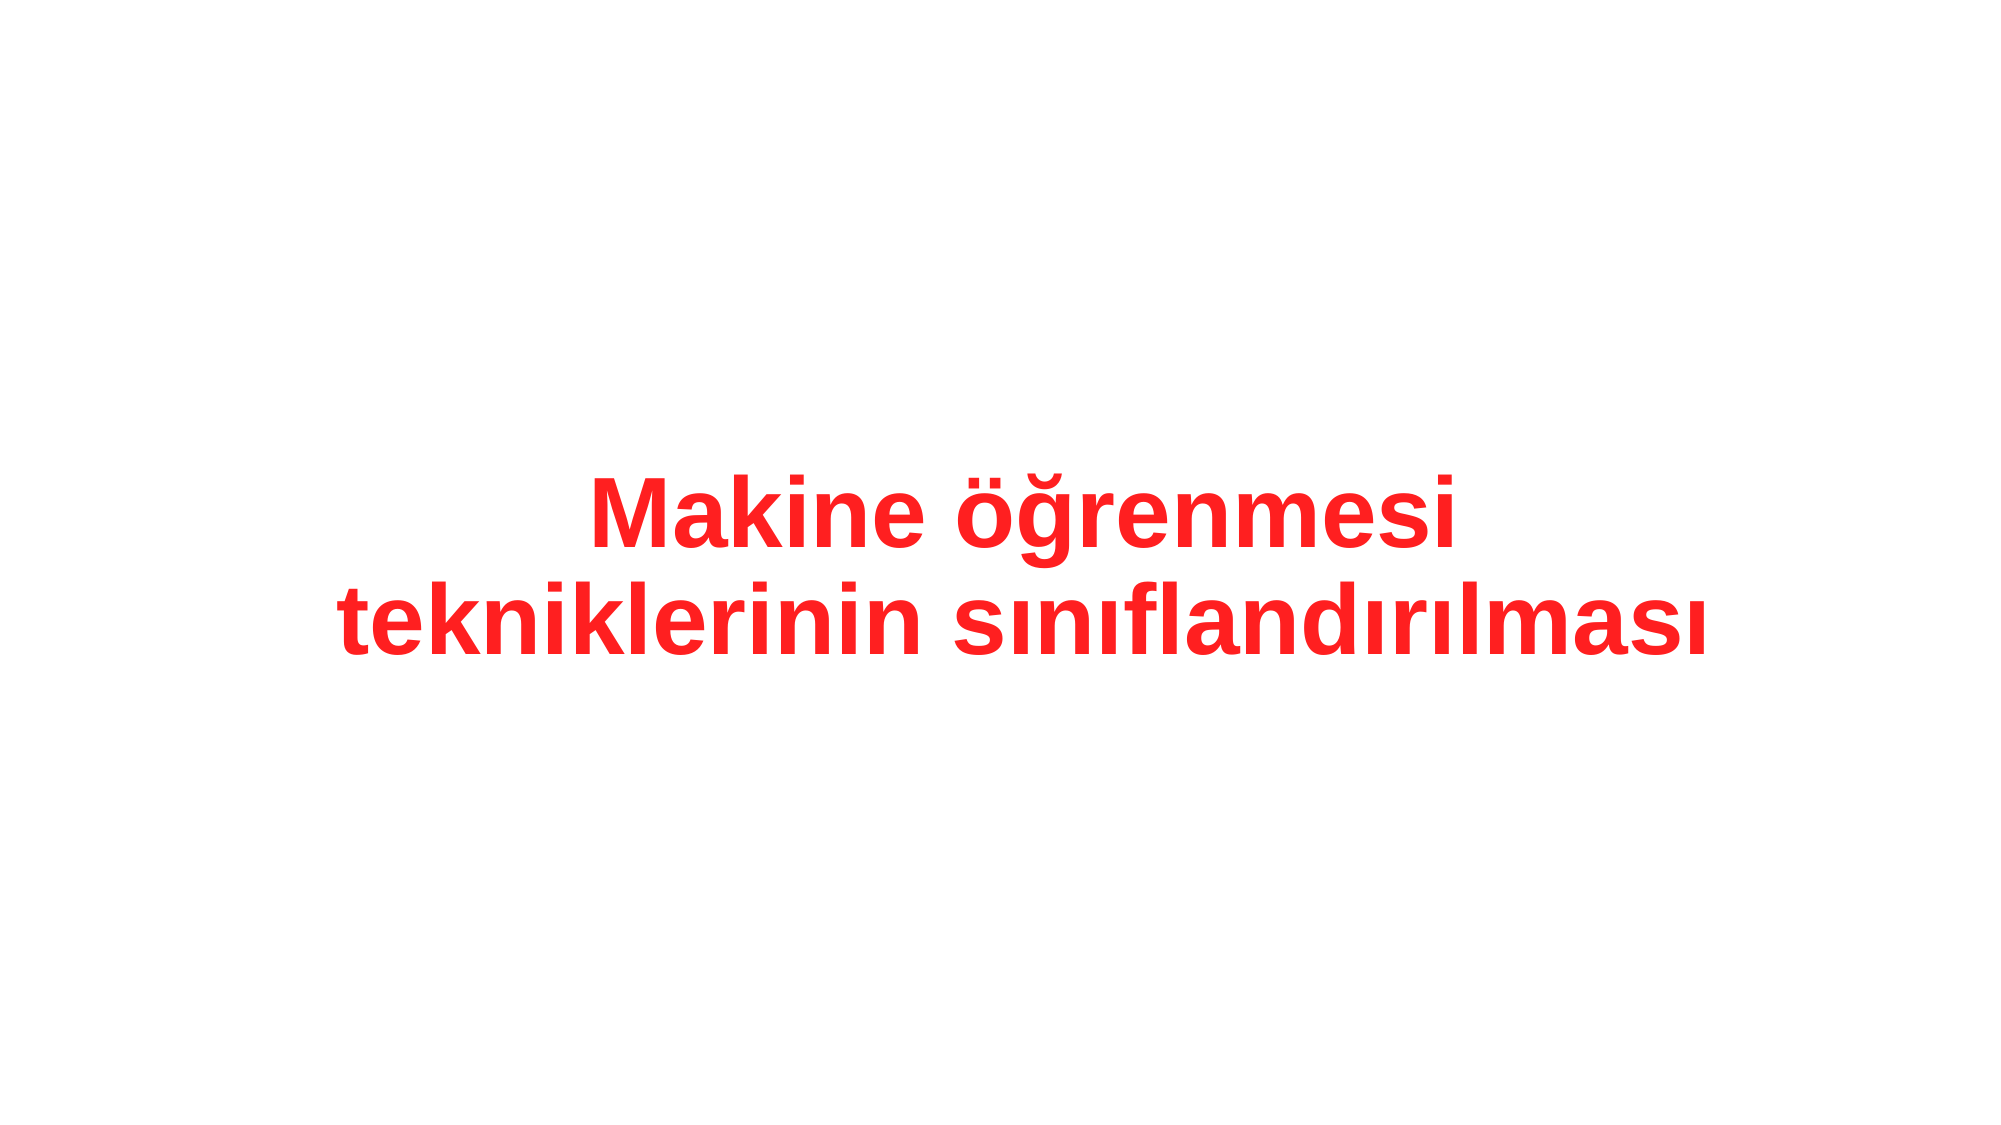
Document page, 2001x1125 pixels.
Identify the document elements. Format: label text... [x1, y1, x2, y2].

title Makine öğrenmesi tekniklerinin sınıflandırılması [274, 440, 1775, 685]
